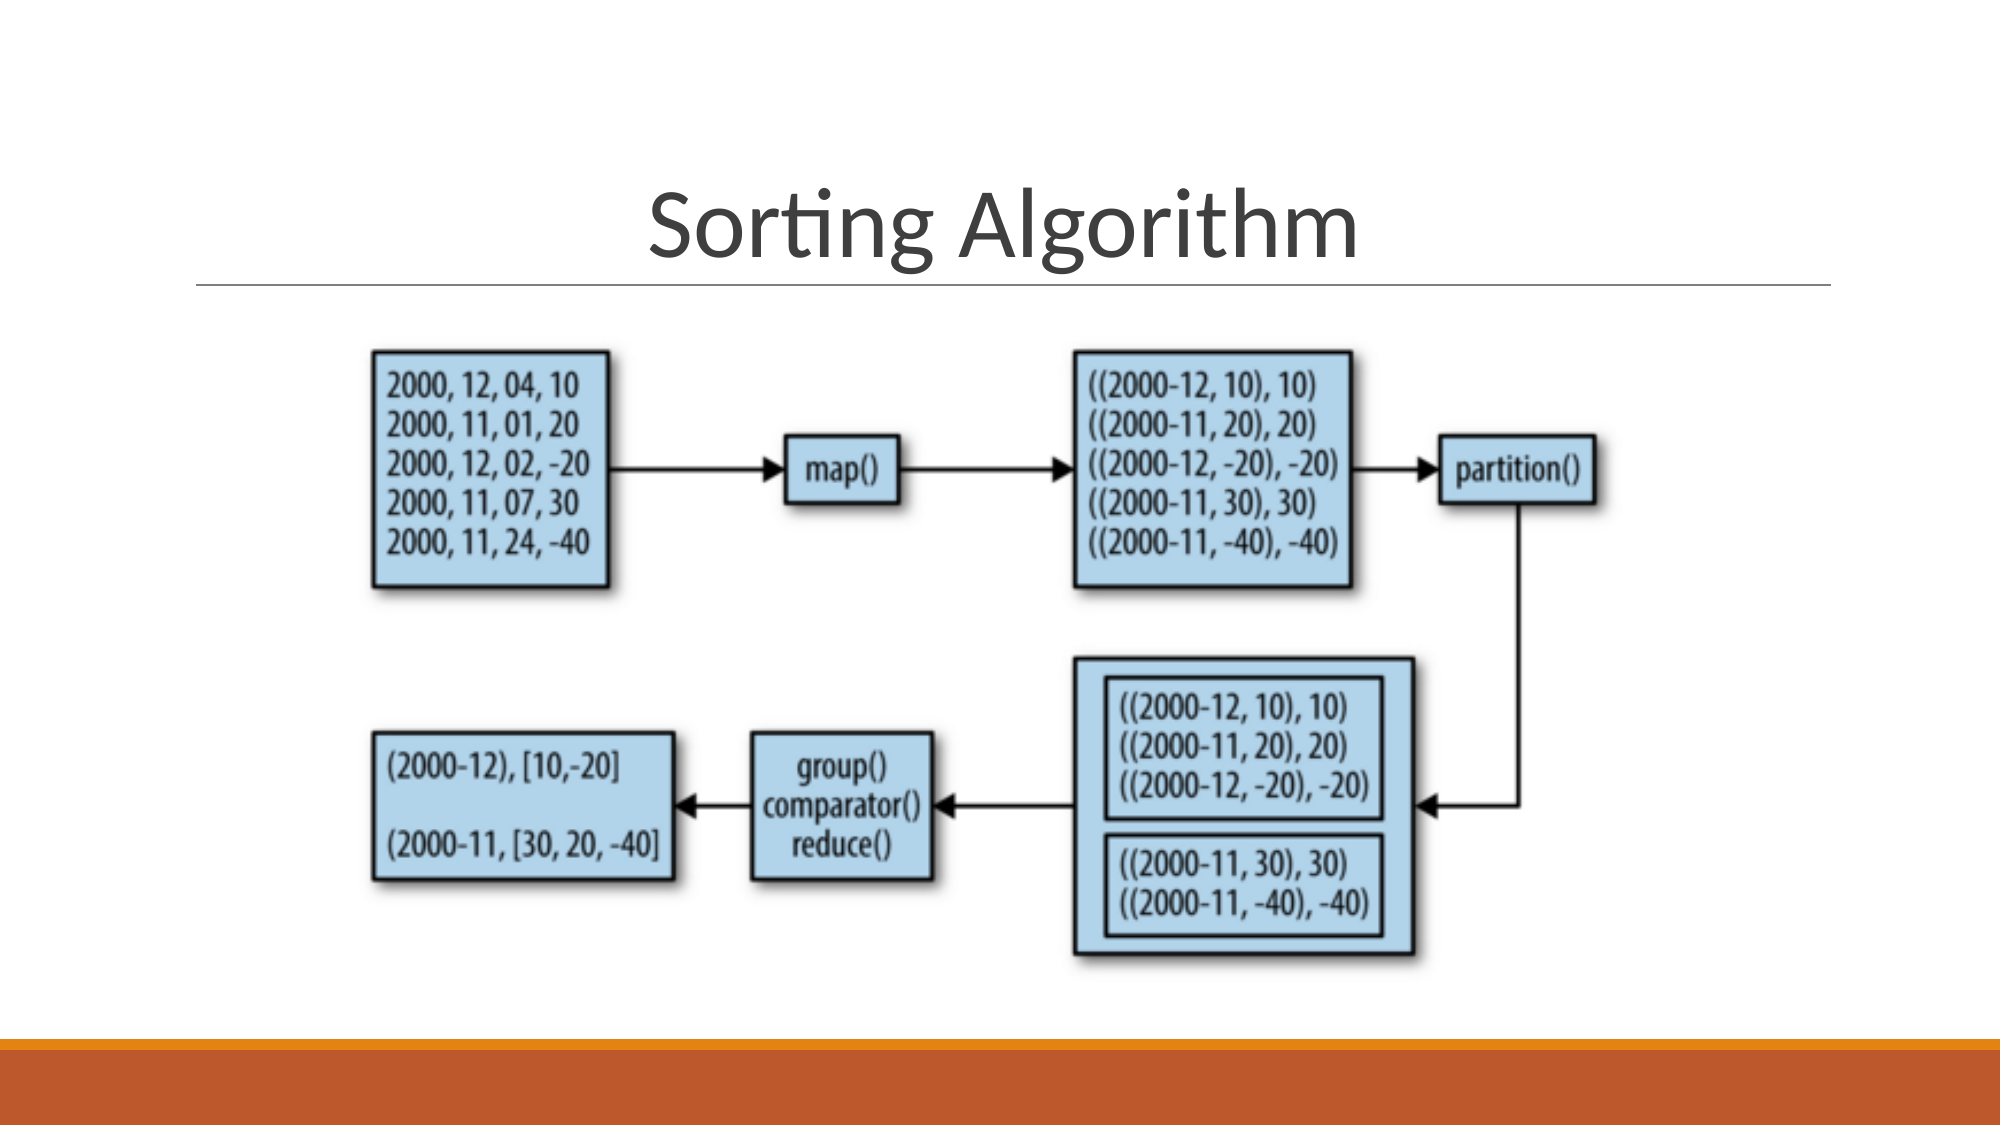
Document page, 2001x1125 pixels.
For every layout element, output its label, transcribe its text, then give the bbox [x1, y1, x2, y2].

picture [316, 306, 1694, 1012]
title Sorting Algorithm [180, 47, 1830, 285]
